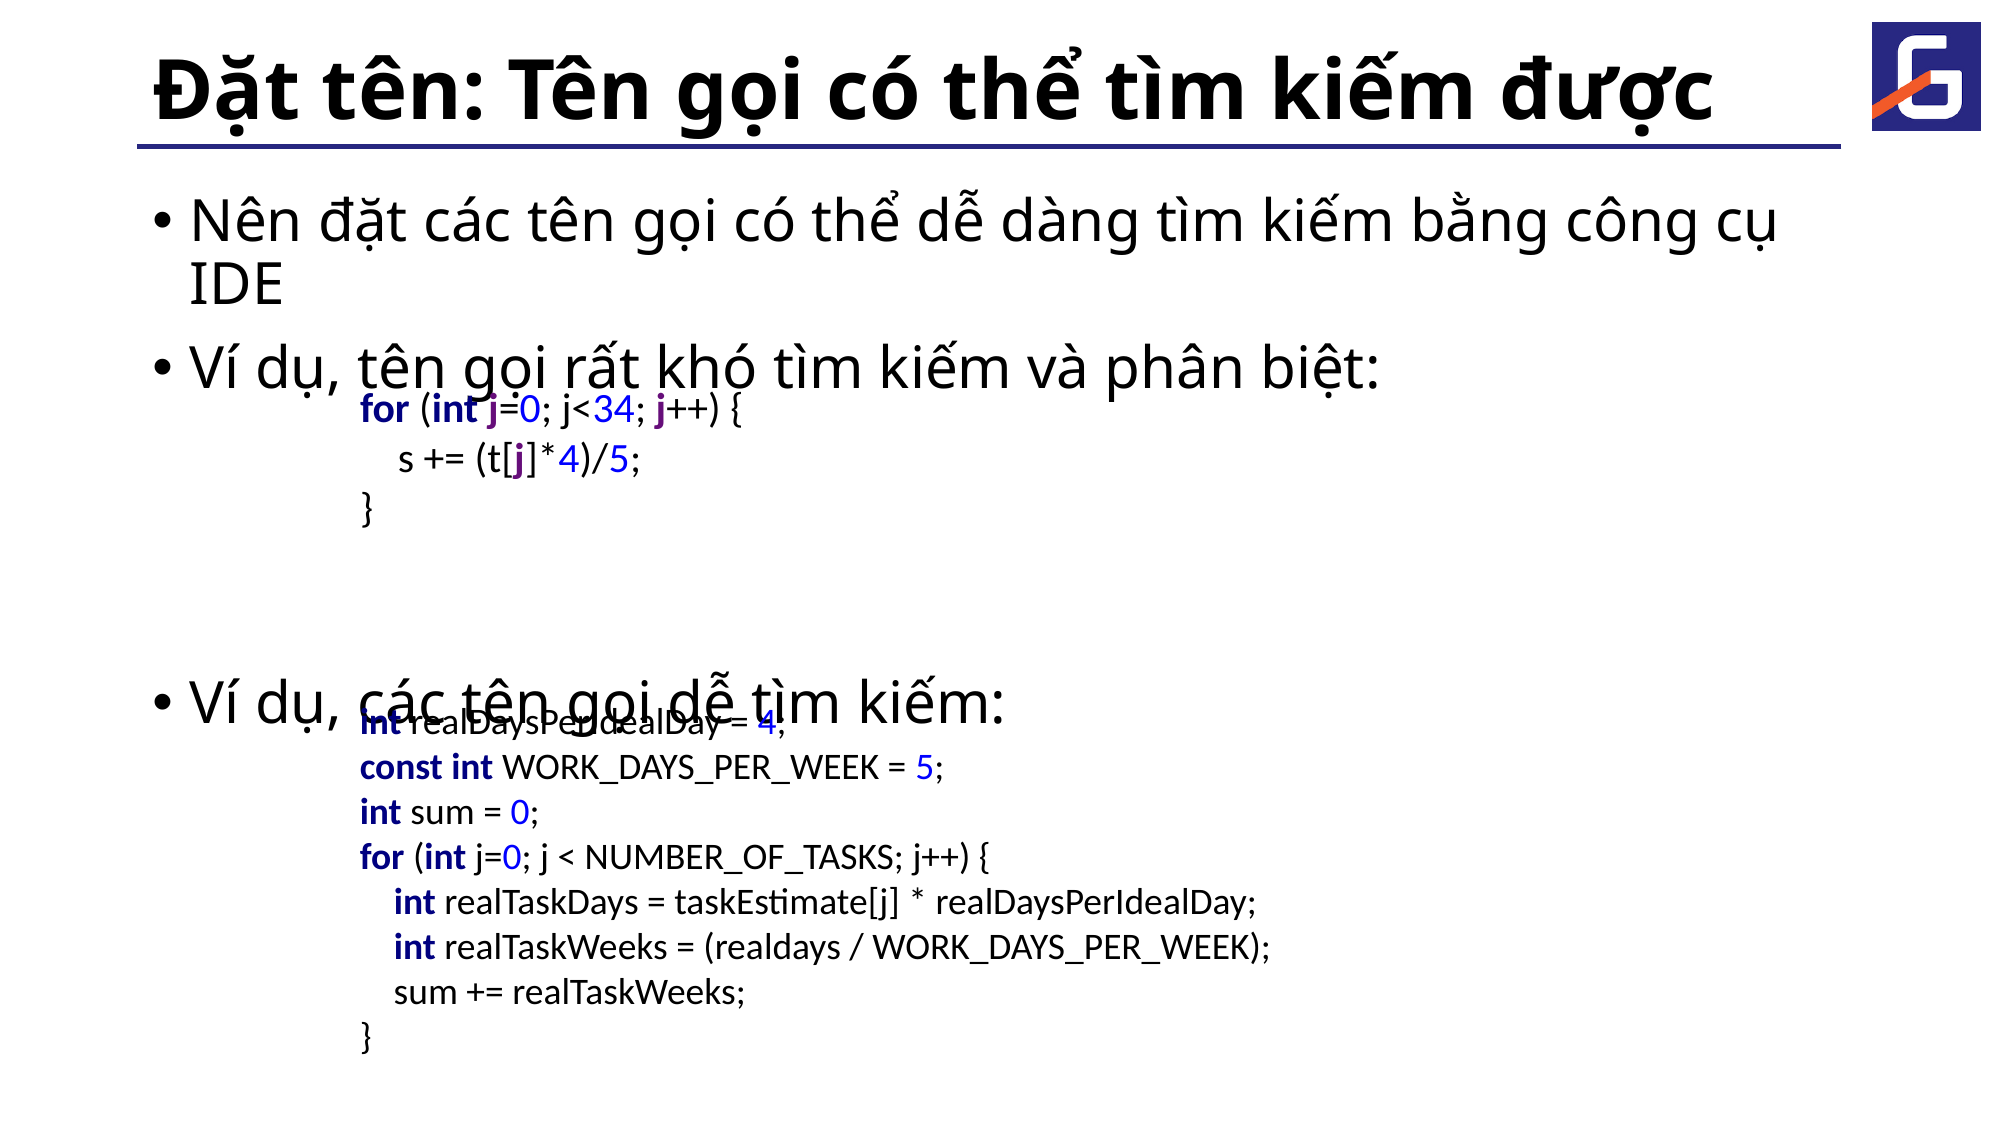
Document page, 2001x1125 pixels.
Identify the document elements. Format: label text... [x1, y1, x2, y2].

title Đặt tên: Tên gọi có thể tìm kiếm được [137, 26, 1863, 160]
picture [1872, 22, 1981, 131]
list Nên đặt các tên gọi có thể dễ dàng tìm kiếm bằng công cụ IDE Ví dụ, tên gọi rất khó tìm kiếm và phân biệt: Ví dụ, các tên gọi dễ tìm kiếm: [137, 183, 1863, 1014]
text_box for (int j=0; j<34; j++) { s += (t[j]*4)/5; } [345, 373, 1346, 538]
text_box int realDaysPerIdealDay = 4; const int WORK_DAYS_PER_WEEK = 5; int sum = 0; for (int j=0; j < NUMBER_OF_TASKS; j++) { int realTaskDays = taskEstimate[j] * realDaysPerIdealDay; int realTaskWeeks = (realdays / WORK_DAYS_PER_WEEK); sum += realTaskWeeks; } [345, 689, 1503, 1064]
